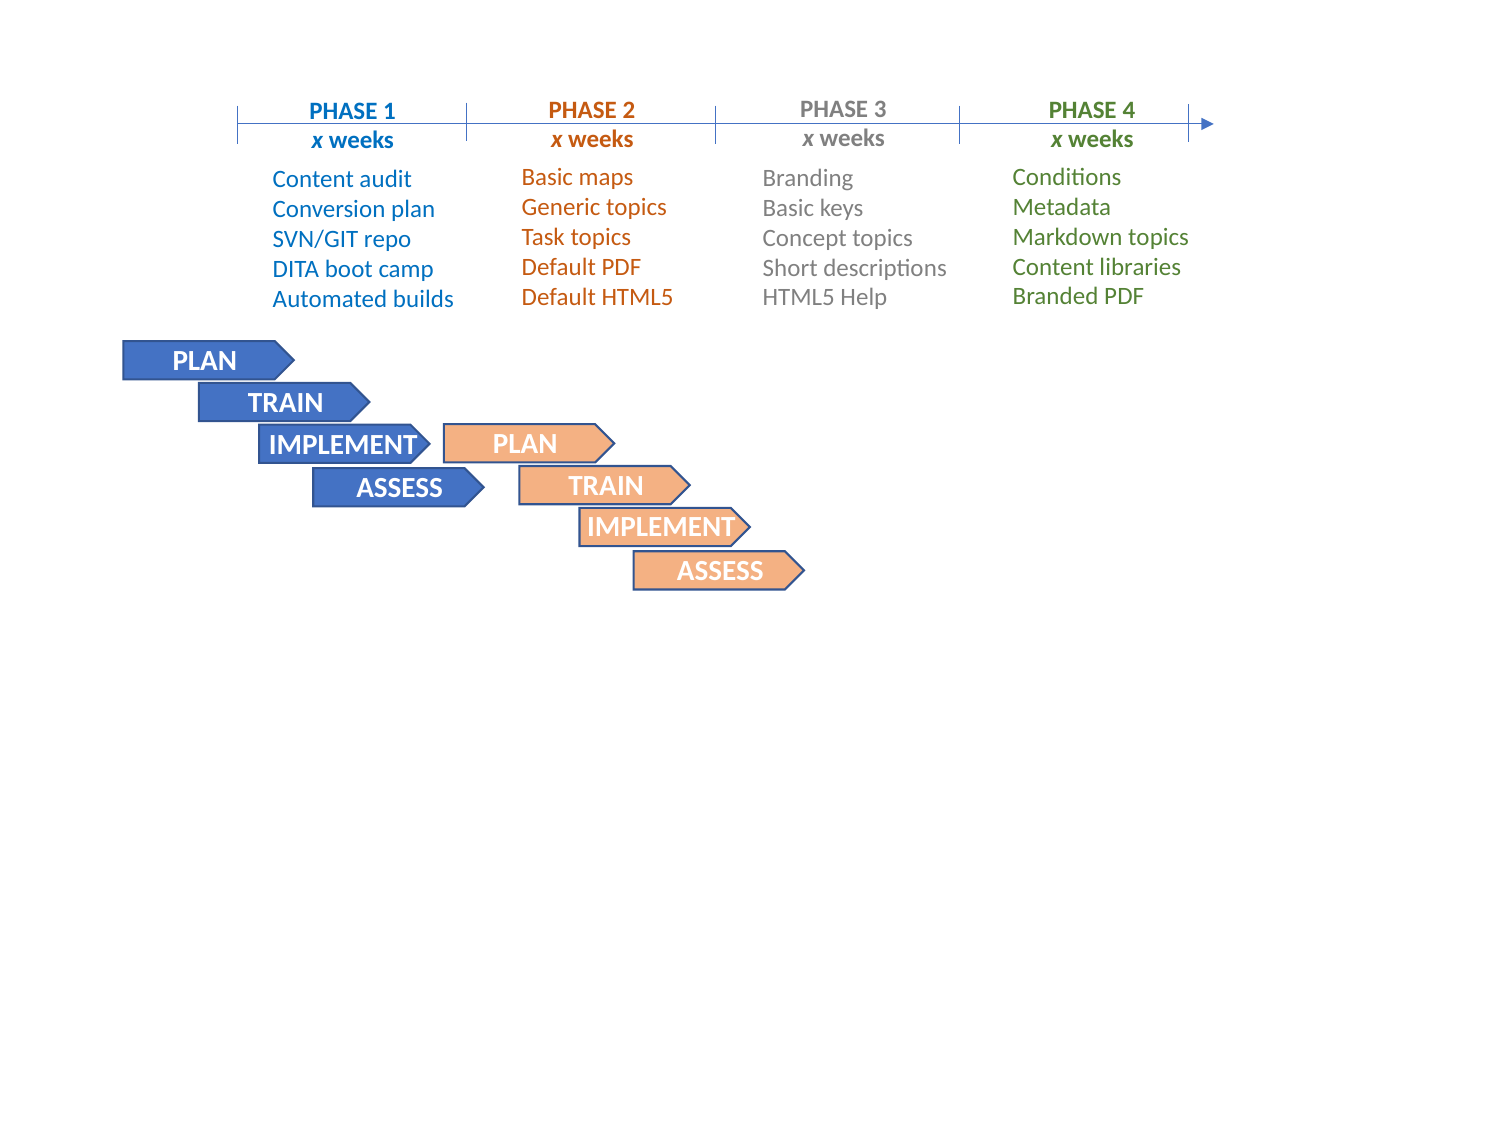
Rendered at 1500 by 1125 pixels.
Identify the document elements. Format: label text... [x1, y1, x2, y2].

text_box [442, 423, 478, 464]
text_box IMPLEMENT [254, 417, 433, 468]
text_box x weeks [1036, 124, 1161, 152]
text_box PHASE 1 [294, 87, 421, 123]
text_box Branding Basic keys Concept topics Short descriptions HTML5 Help [747, 153, 963, 319]
text_box [573, 423, 616, 458]
text_box x weeks [536, 124, 661, 153]
text_box [518, 464, 553, 506]
text_box PHASE 3 [785, 85, 911, 123]
text_box PLAN [157, 333, 253, 384]
text_box ASSESS [662, 544, 779, 594]
text_box [459, 467, 486, 508]
text_box [197, 381, 233, 423]
text_box x weeks [787, 124, 912, 153]
text_box [253, 340, 296, 375]
text_box [122, 340, 157, 381]
text_box TRAIN [553, 458, 659, 509]
text_box Basic maps Generic topics Task topics Default PDF Default HTML5 [506, 153, 708, 318]
text_box Content audit Conversion plan SVN/GIT repo DITA boot camp Automated builds [257, 155, 470, 320]
text_box [632, 550, 662, 591]
text_box IMPLEMENT [572, 500, 751, 550]
text_box Conditions Metadata Markdown topics Content libraries Branded PDF [997, 152, 1213, 348]
text_box [779, 550, 806, 591]
text_box TRAIN [233, 375, 339, 426]
text_box x weeks [787, 101, 912, 123]
text_box [312, 467, 341, 508]
text_box [339, 381, 371, 417]
text_box PLAN [478, 416, 573, 467]
text_box PHASE 4 [1033, 85, 1160, 123]
text_box x weeks [296, 124, 421, 155]
text_box x weeks [536, 102, 661, 123]
text_box PHASE 2 [533, 86, 660, 123]
text_box x weeks [296, 103, 421, 123]
text_box [659, 464, 692, 500]
text_box ASSESS [341, 460, 459, 511]
text_box x weeks [1036, 102, 1161, 123]
